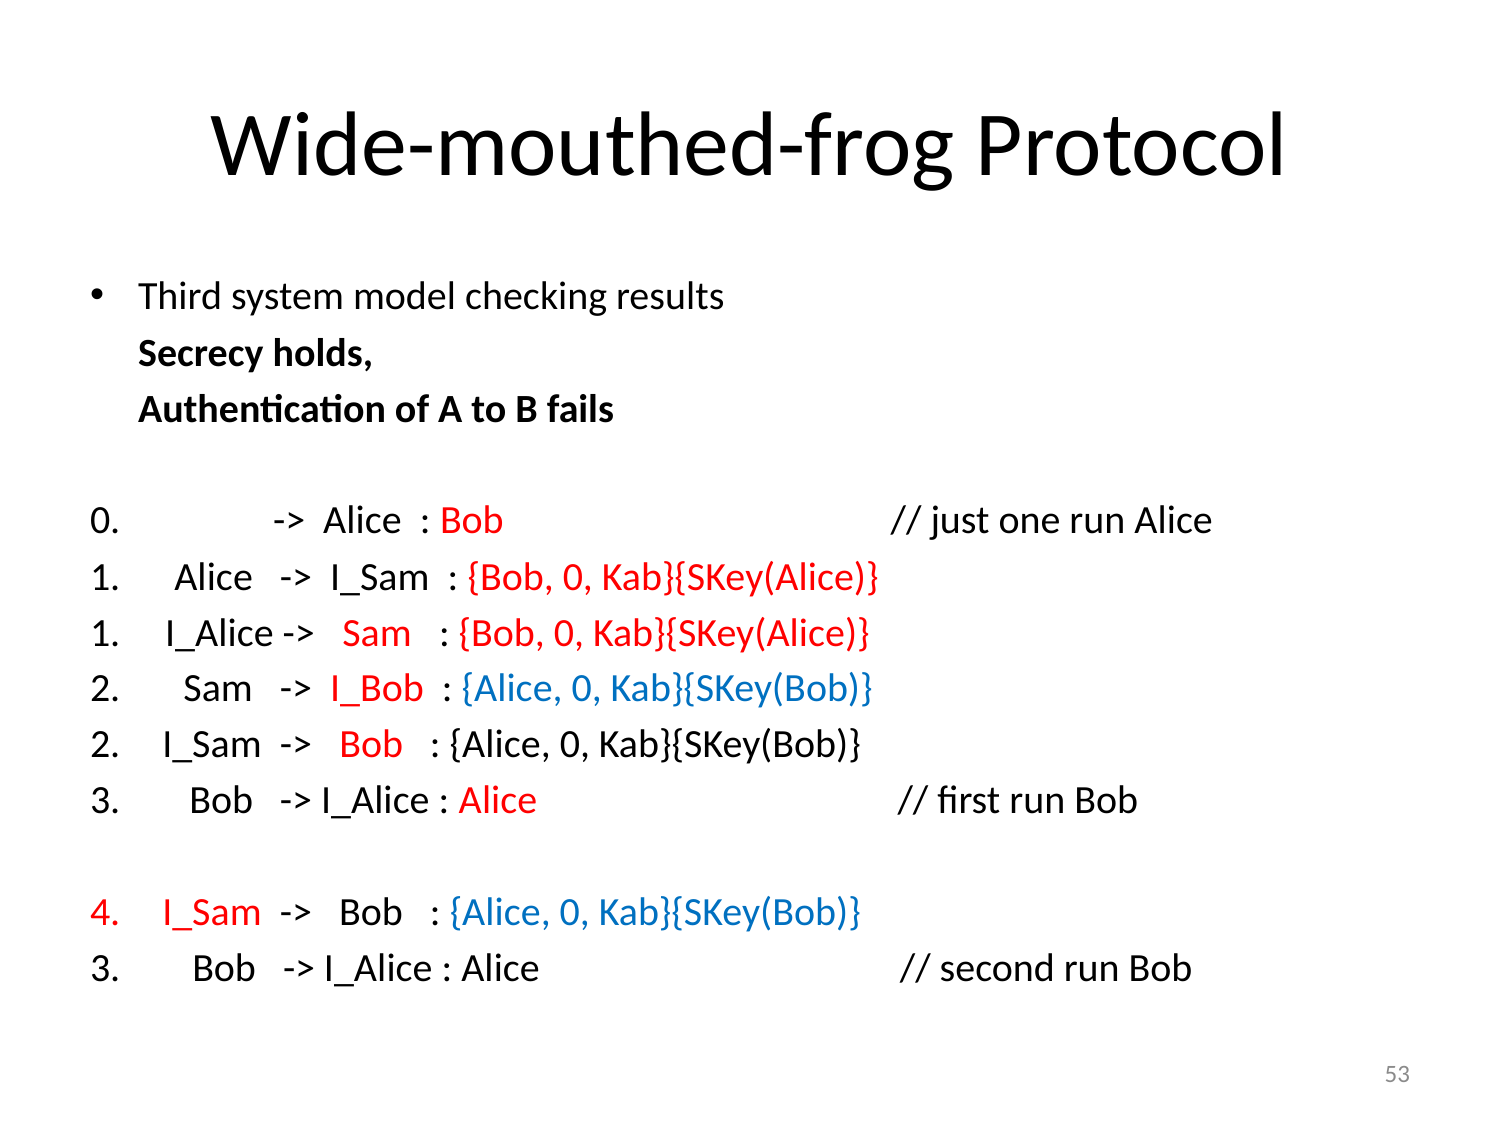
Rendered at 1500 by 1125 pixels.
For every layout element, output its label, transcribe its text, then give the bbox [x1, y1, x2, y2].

list Third system model checking results Secrecy holds, Authentication of A to B fails 0. -> Alice : Bob // just one run Alice 1. Alice -> I_Sam : {Bob, 0, Kab}{SKey(Alice)} 1. I_Alice -> Sam : {Bob, 0, Kab}{SKey(Alice)} 2. Sam -> I_Bob : {Alice, 0, Kab}{SKey(Bob)} I_Sam -> Bob : {Alice, 0, Kab}{SKey(Bob)} Bob -> I_Alice : Alice // first run Bob I_Sam -> Bob : {Alice, 0, Kab}{SKey(Bob)} 3. Bob -> I_Alice : Alice // second run Bob [75, 262, 1425, 1005]
slide_number 53 [1074, 1042, 1425, 1103]
title Wide-mouthed-frog Protocol [75, 45, 1425, 233]
